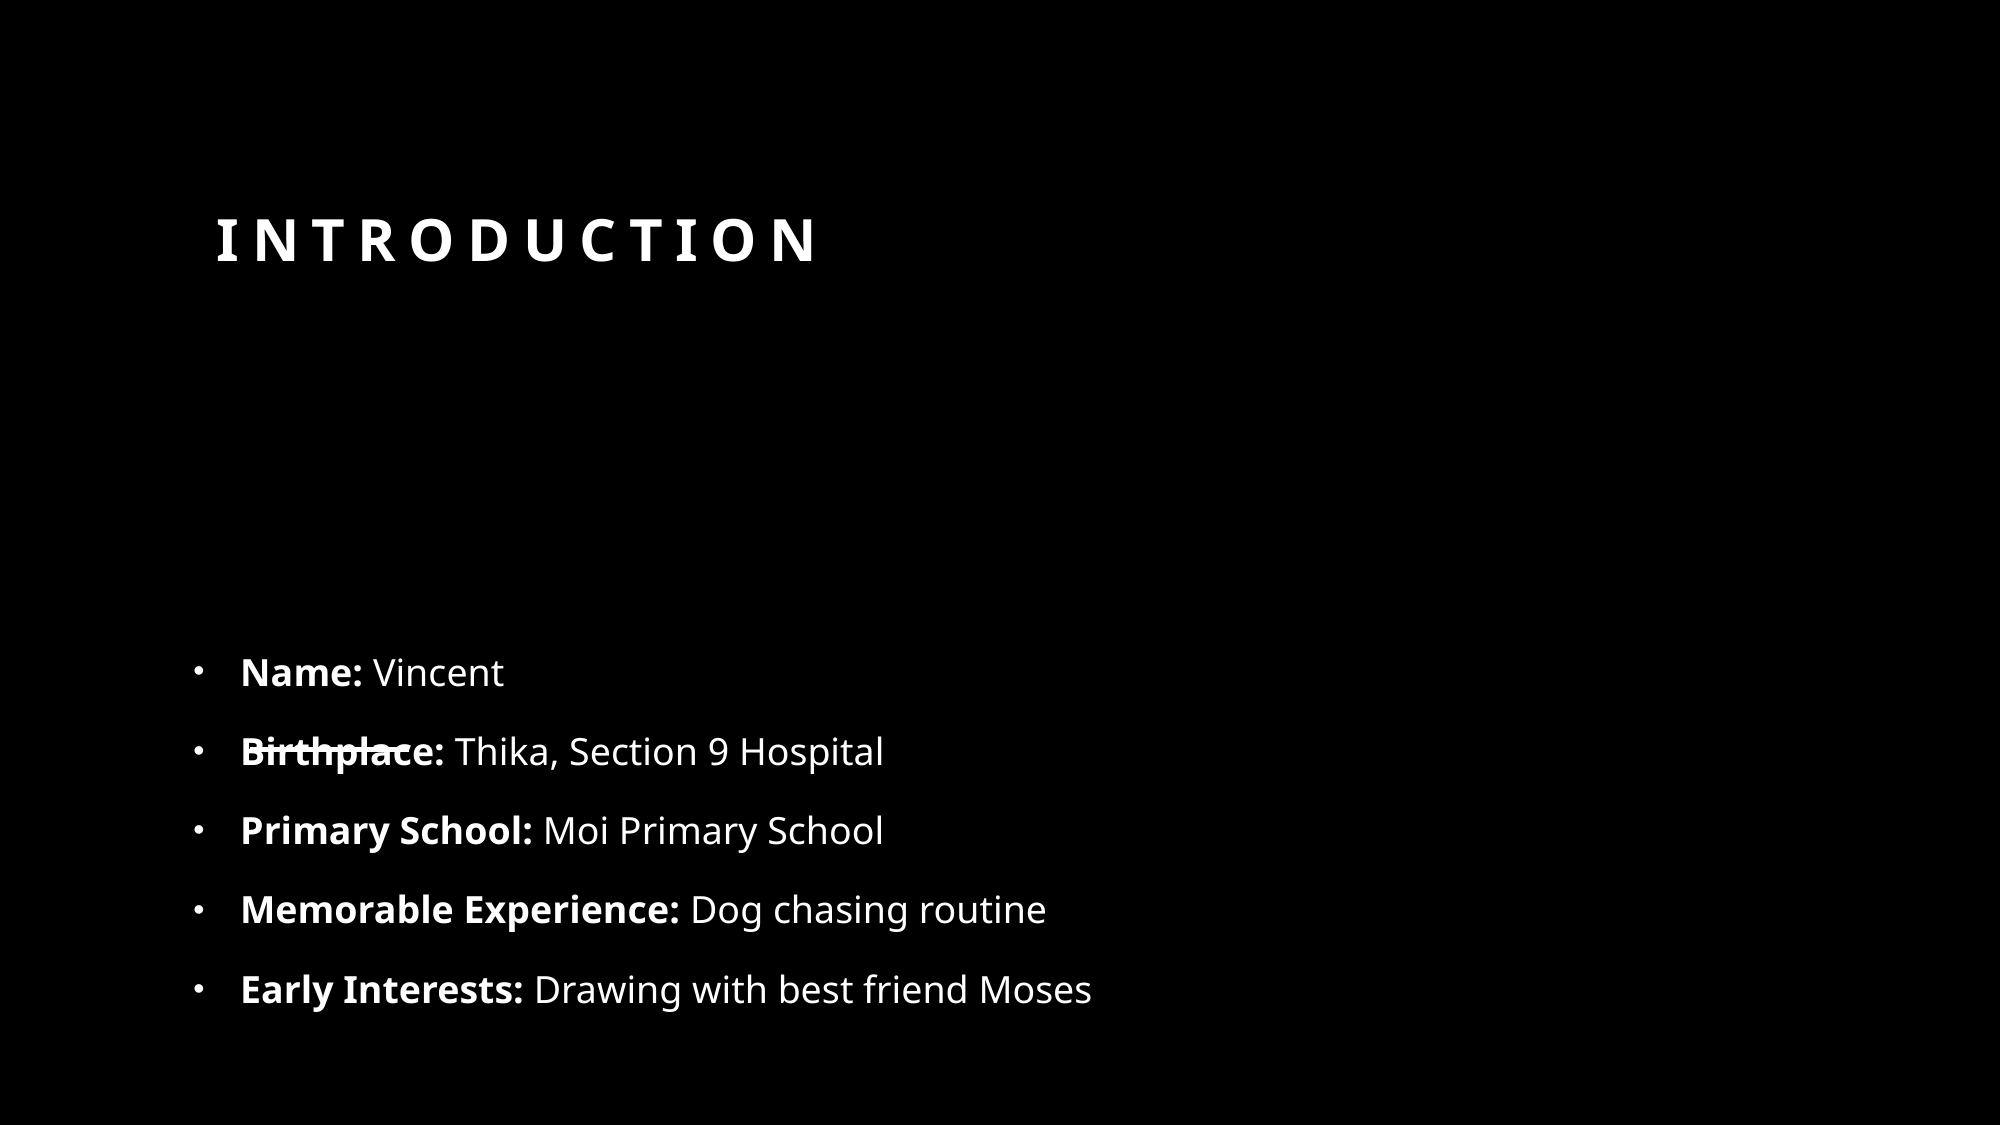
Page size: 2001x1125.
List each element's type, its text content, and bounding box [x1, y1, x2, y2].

title Introduction [201, 104, 1468, 281]
subtitle Name: Vincent Birthplace: Thika, Section 9 Hospital Primary School: Moi Primary School Memorable Experience: Dog chasing routine Early Interests: Drawing with best friend Moses [178, 561, 1444, 1023]
